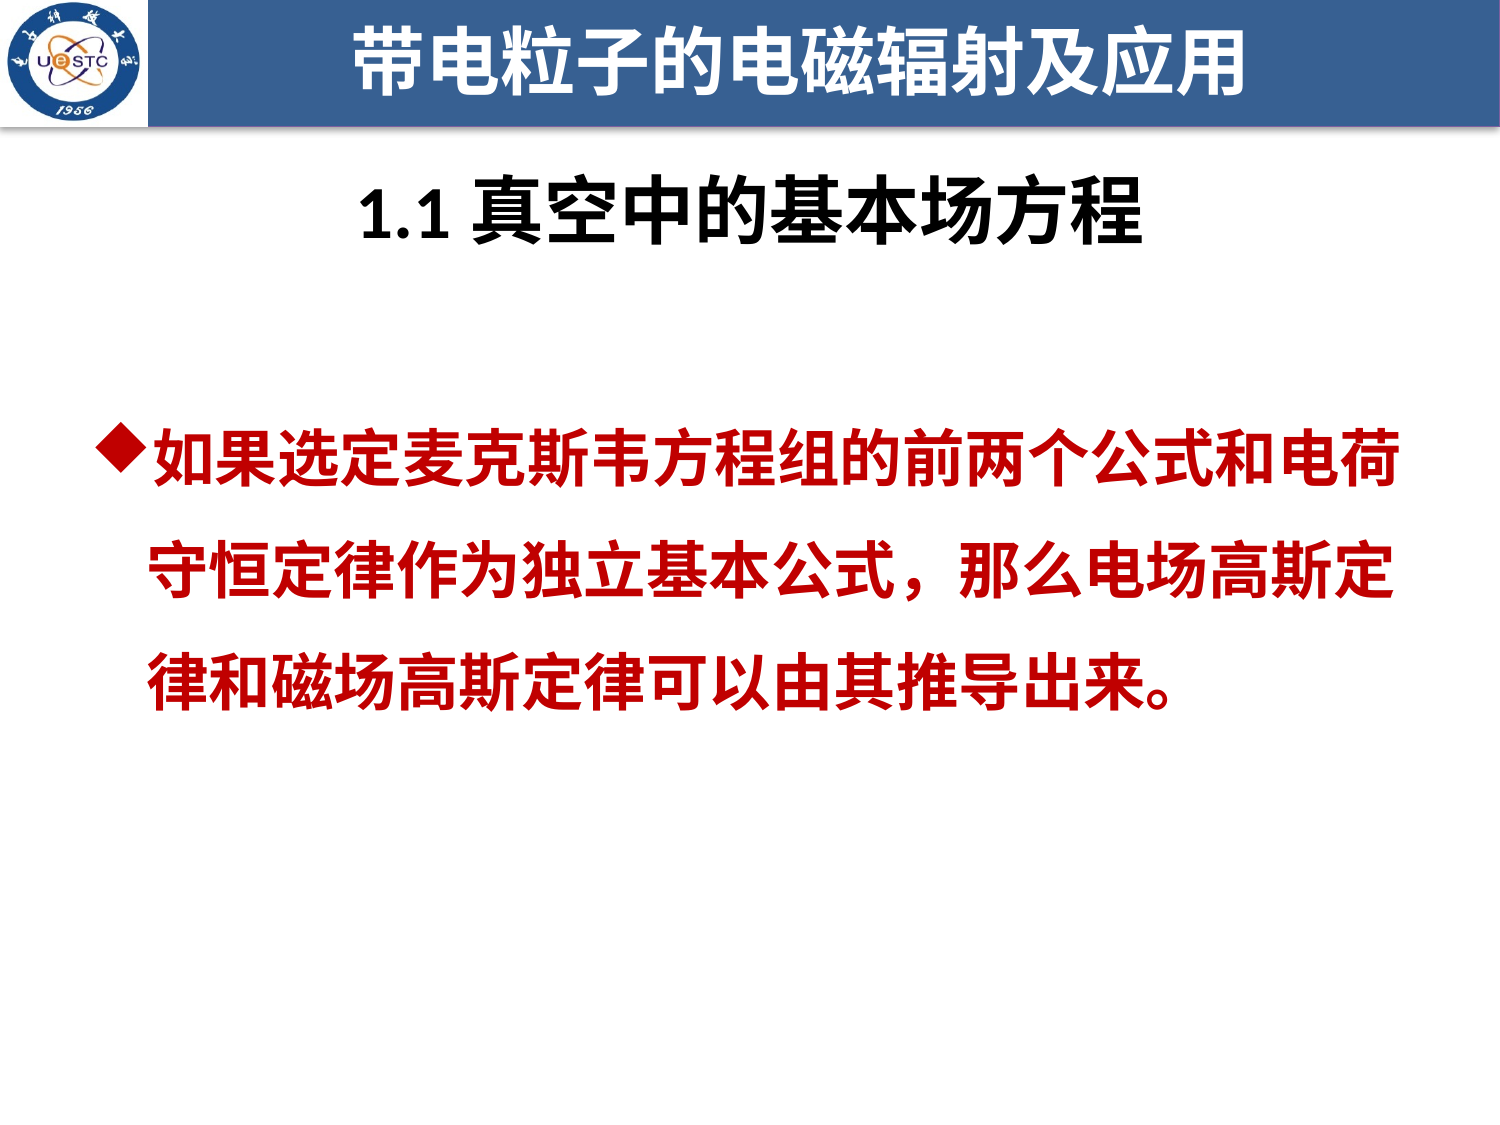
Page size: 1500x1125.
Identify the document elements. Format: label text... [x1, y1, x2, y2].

title 1.1真空中的基本场方程 [75, 115, 1425, 303]
picture [0, 0, 148, 127]
list 如果选定麦克斯韦方程组的前两个公式和电荷守恒定律作为独立基本公式，那么电场高斯定律和磁场高斯定律可以由其推导出来。 [75, 373, 1425, 776]
